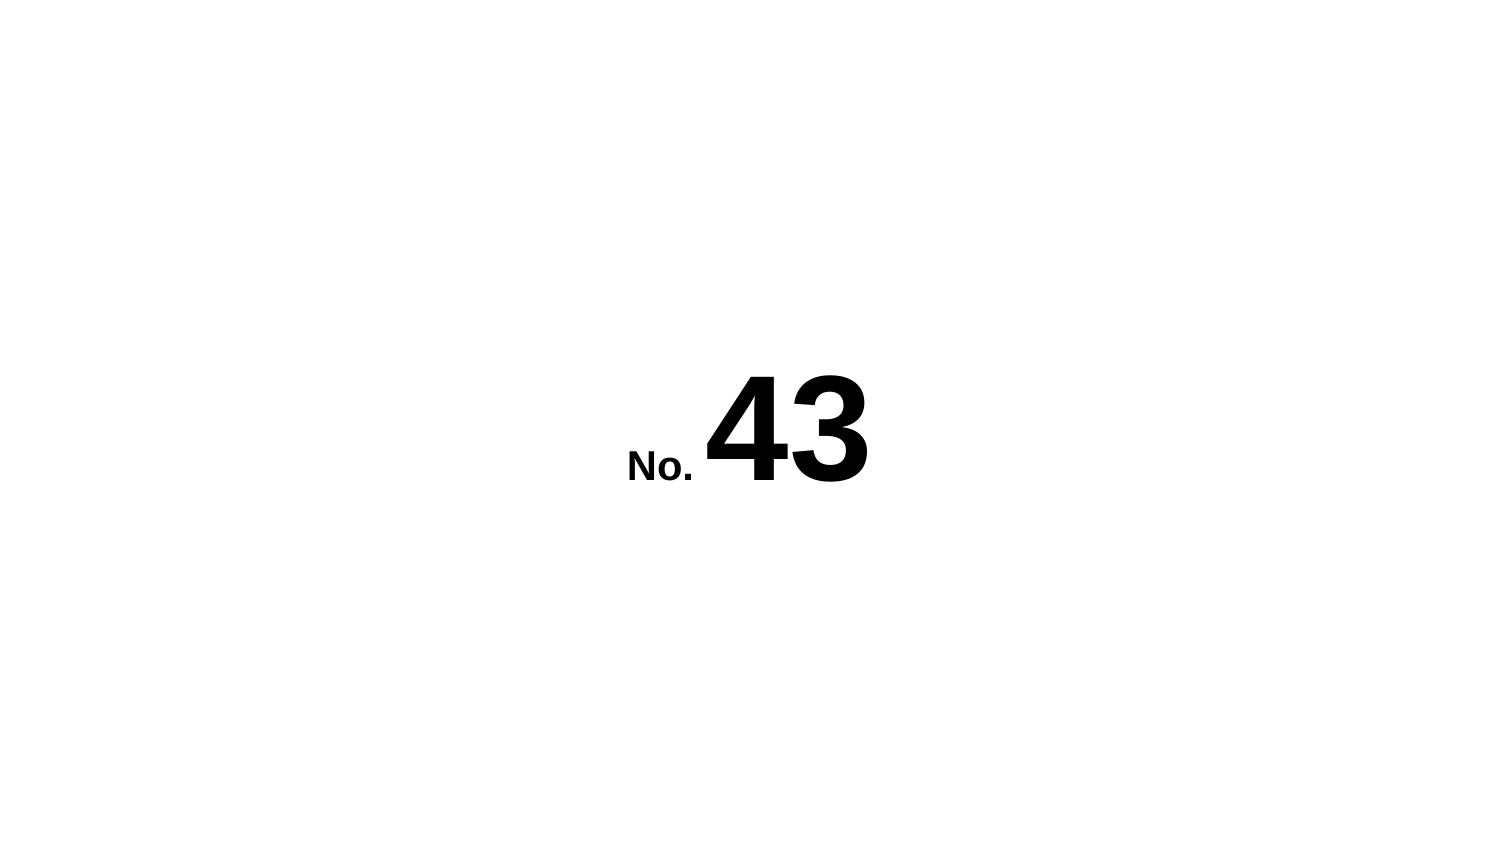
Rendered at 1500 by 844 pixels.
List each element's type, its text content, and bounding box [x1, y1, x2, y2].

text_box No. 43 [612, 323, 888, 519]
